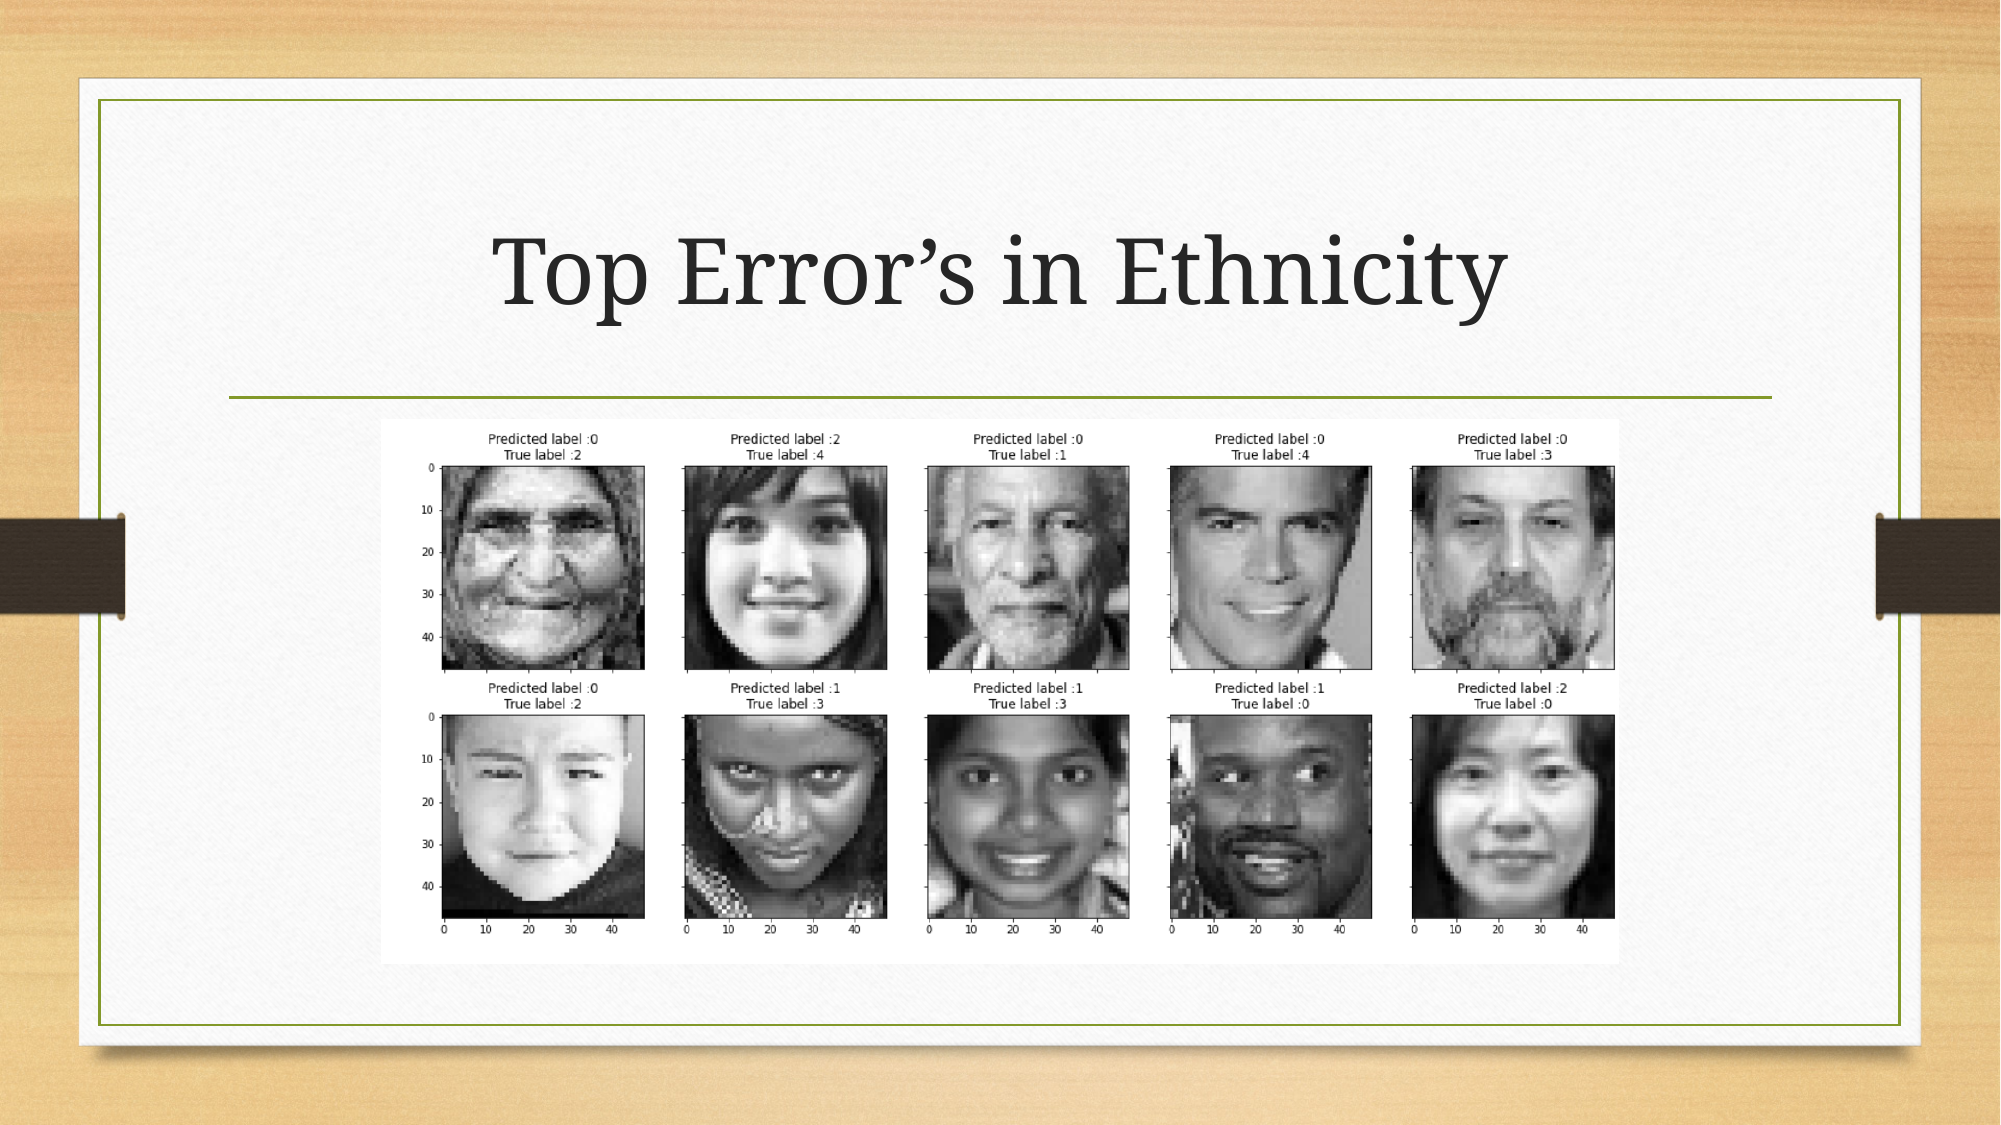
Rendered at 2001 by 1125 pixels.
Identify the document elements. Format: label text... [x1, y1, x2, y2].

picture [0, 0, 2001, 1125]
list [380, 419, 1619, 964]
title Top Error’s in Ethnicity [212, 161, 1788, 375]
